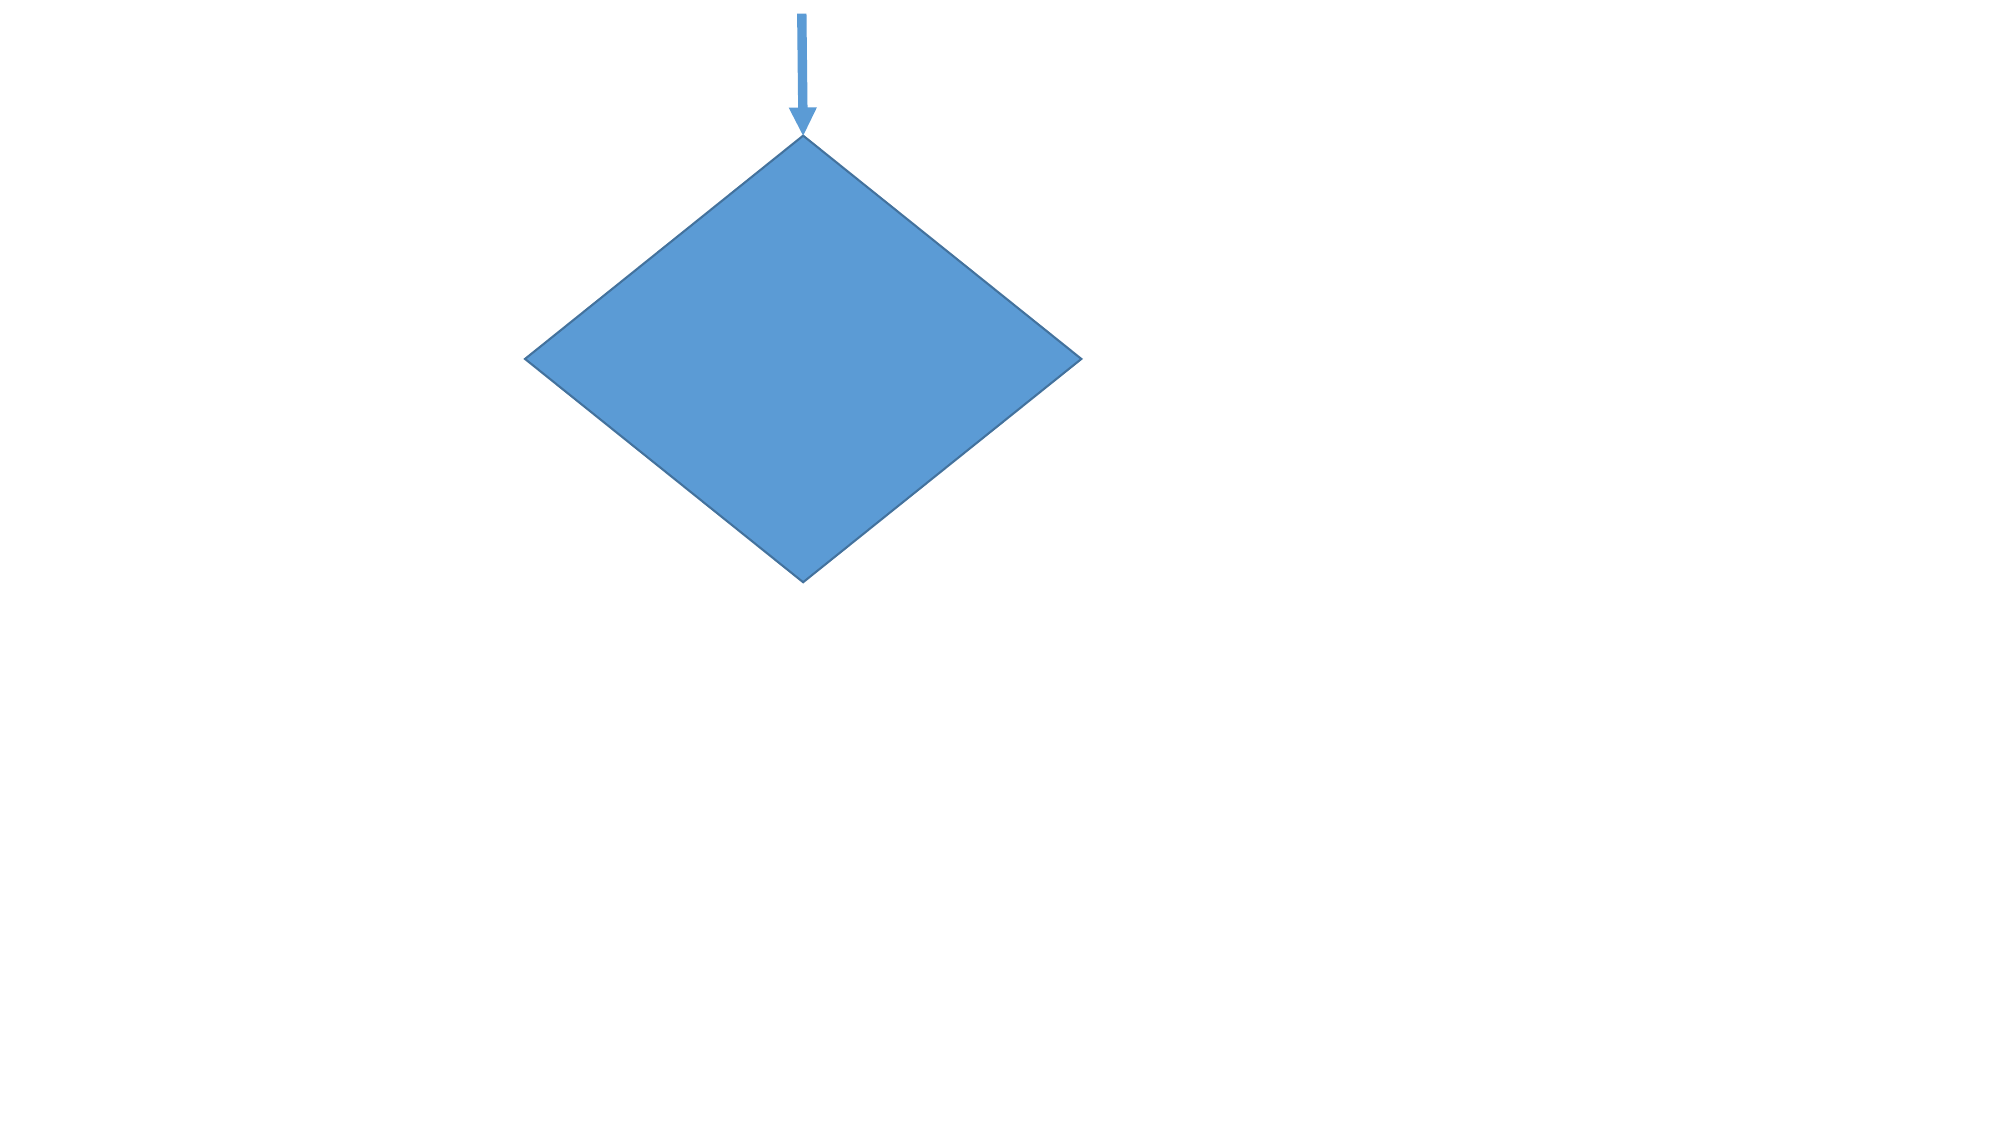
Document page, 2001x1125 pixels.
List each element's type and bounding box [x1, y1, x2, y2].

text_box [523, 135, 1084, 584]
